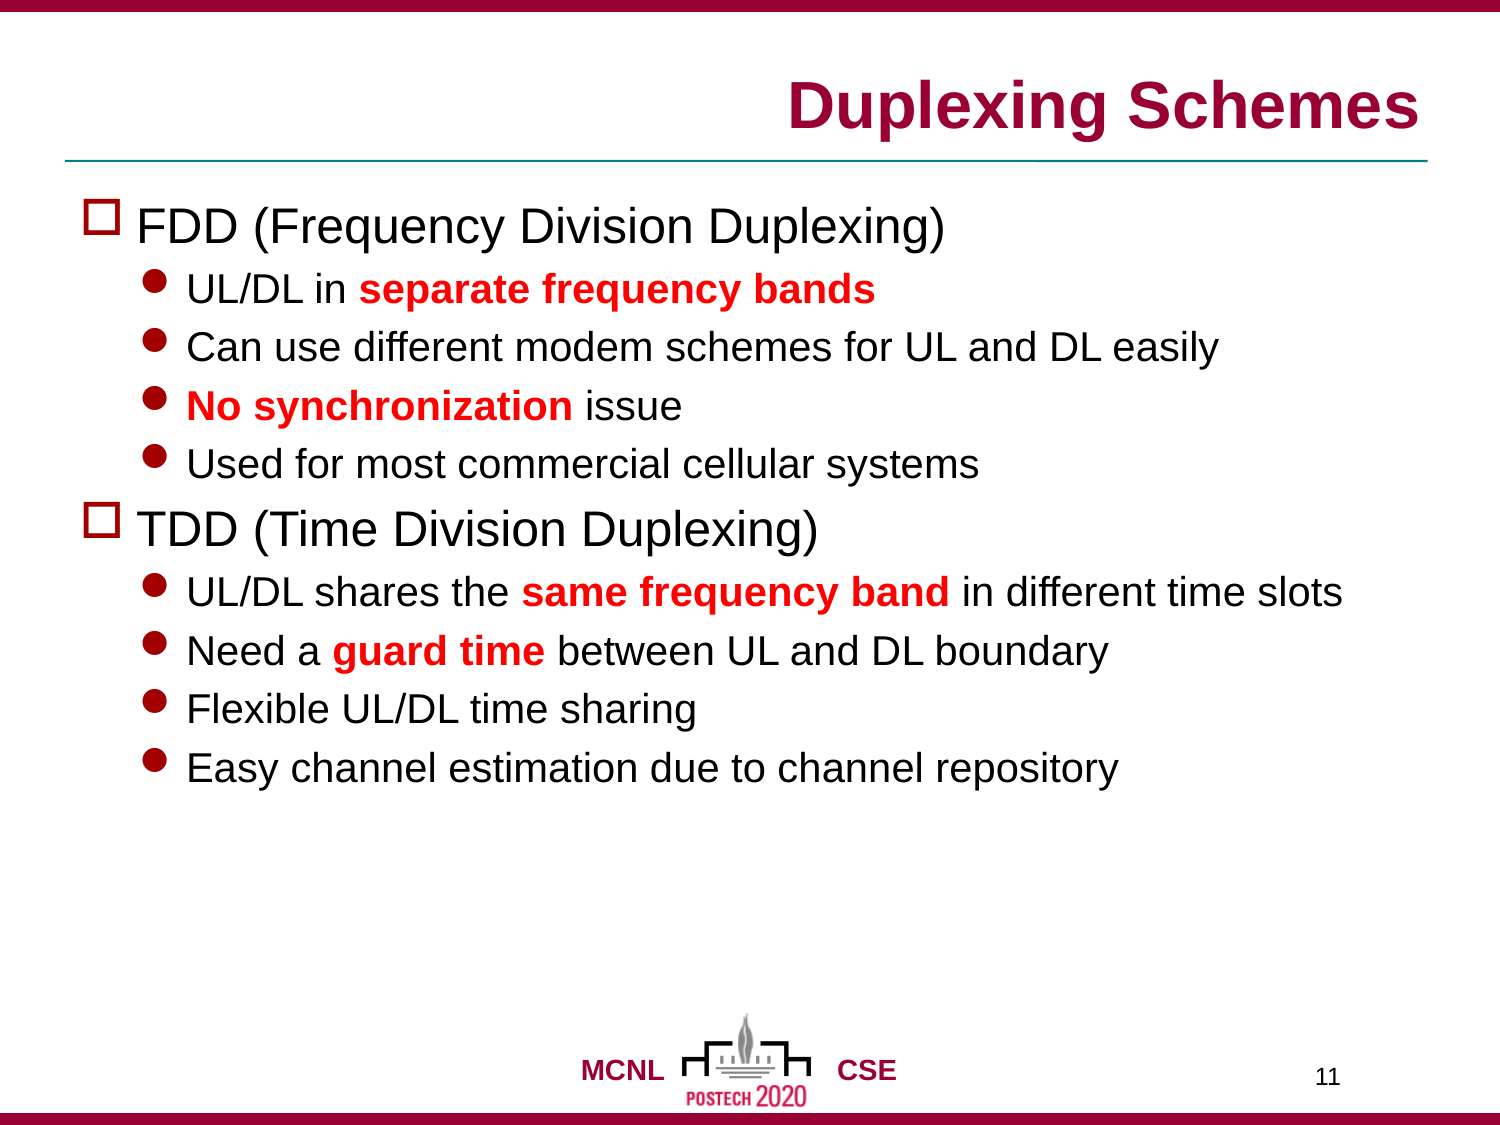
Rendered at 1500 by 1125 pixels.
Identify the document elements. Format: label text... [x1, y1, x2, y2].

title Duplexing Schemes [74, 36, 1436, 150]
text_box FDD (Frequency Division Duplexing) UL/DL in separate frequency bands Can use different modem schemes for UL and DL easily No synchronization issue Used for most commercial cellular systems TDD (Time Division Duplexing) UL/DL shares the same frequency band in different time slots Need a guard time between UL and DL boundary Flexible UL/DL time sharing Easy channel estimation due to channel repository [64, 186, 1436, 798]
picture [672, 1012, 820, 1111]
slide_number 11 [1299, 1052, 1425, 1113]
